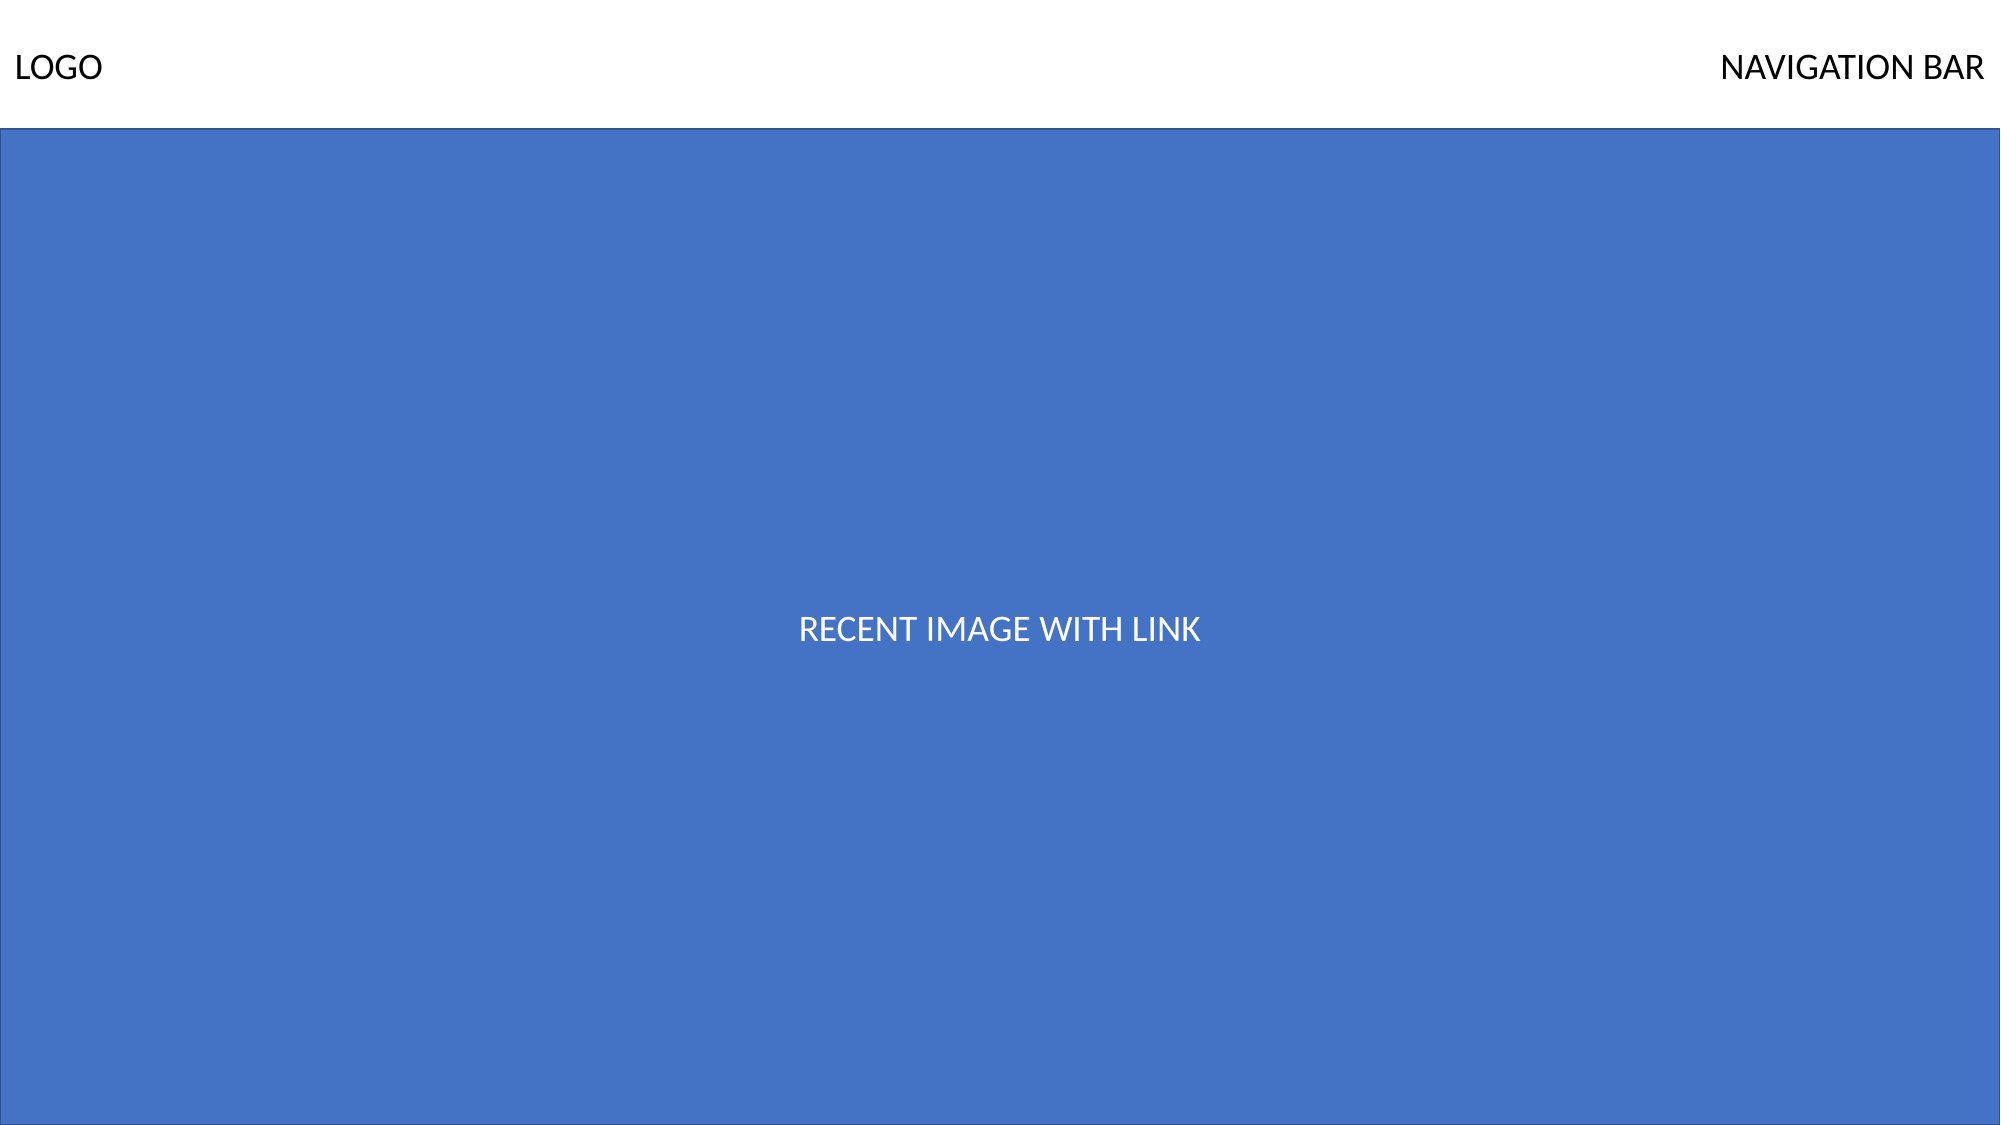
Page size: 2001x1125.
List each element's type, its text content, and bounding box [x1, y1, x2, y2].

text_box RECENT IMAGE WITH LINK [0, 129, 2000, 1125]
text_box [0, 0, 2000, 129]
